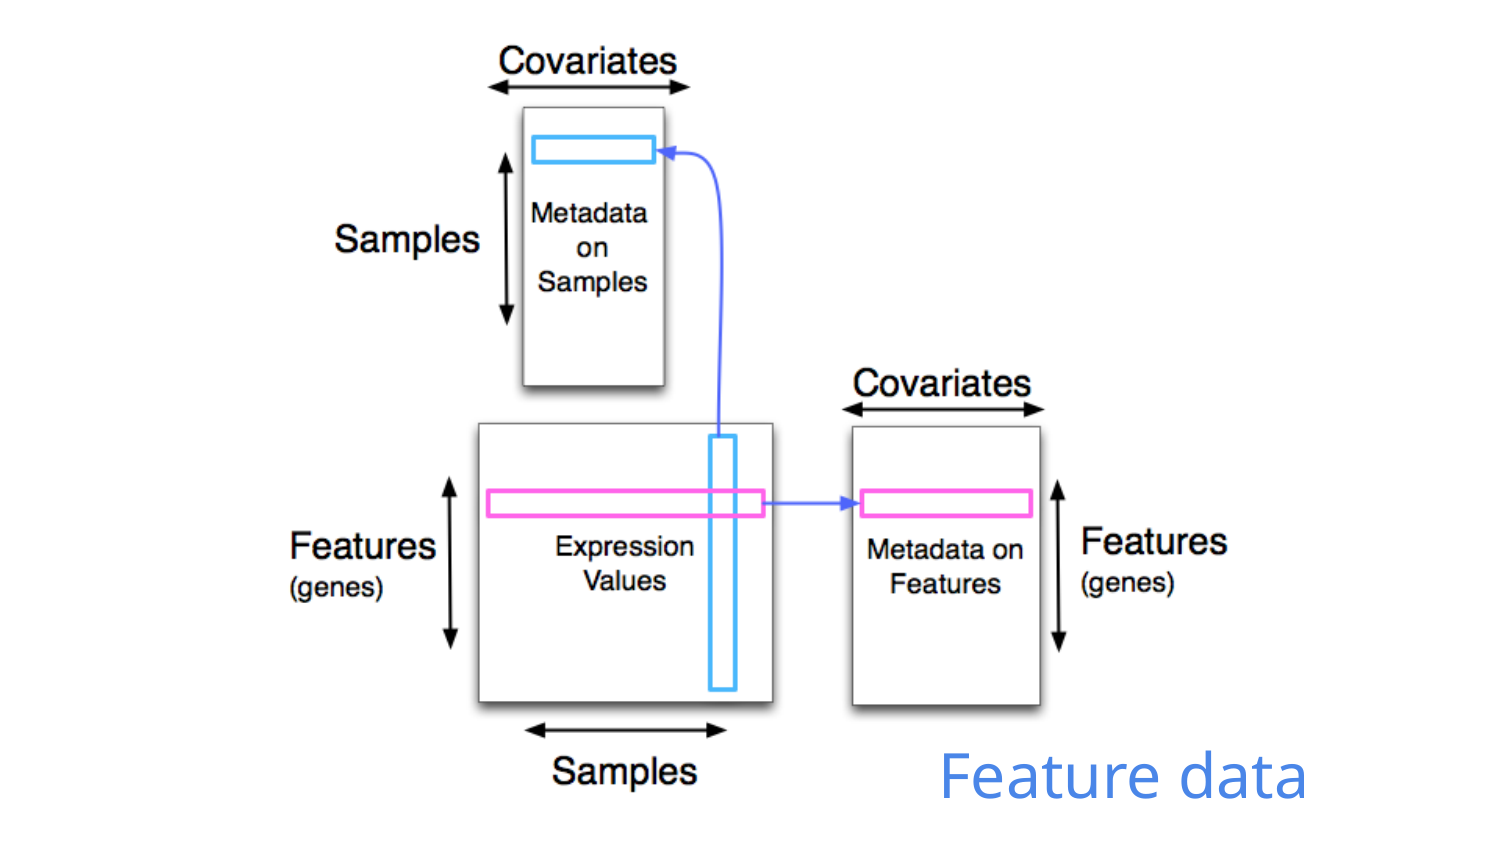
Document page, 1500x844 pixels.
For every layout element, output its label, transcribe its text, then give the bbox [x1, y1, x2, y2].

text_box Feature data [923, 688, 1416, 844]
picture [274, 24, 1243, 808]
